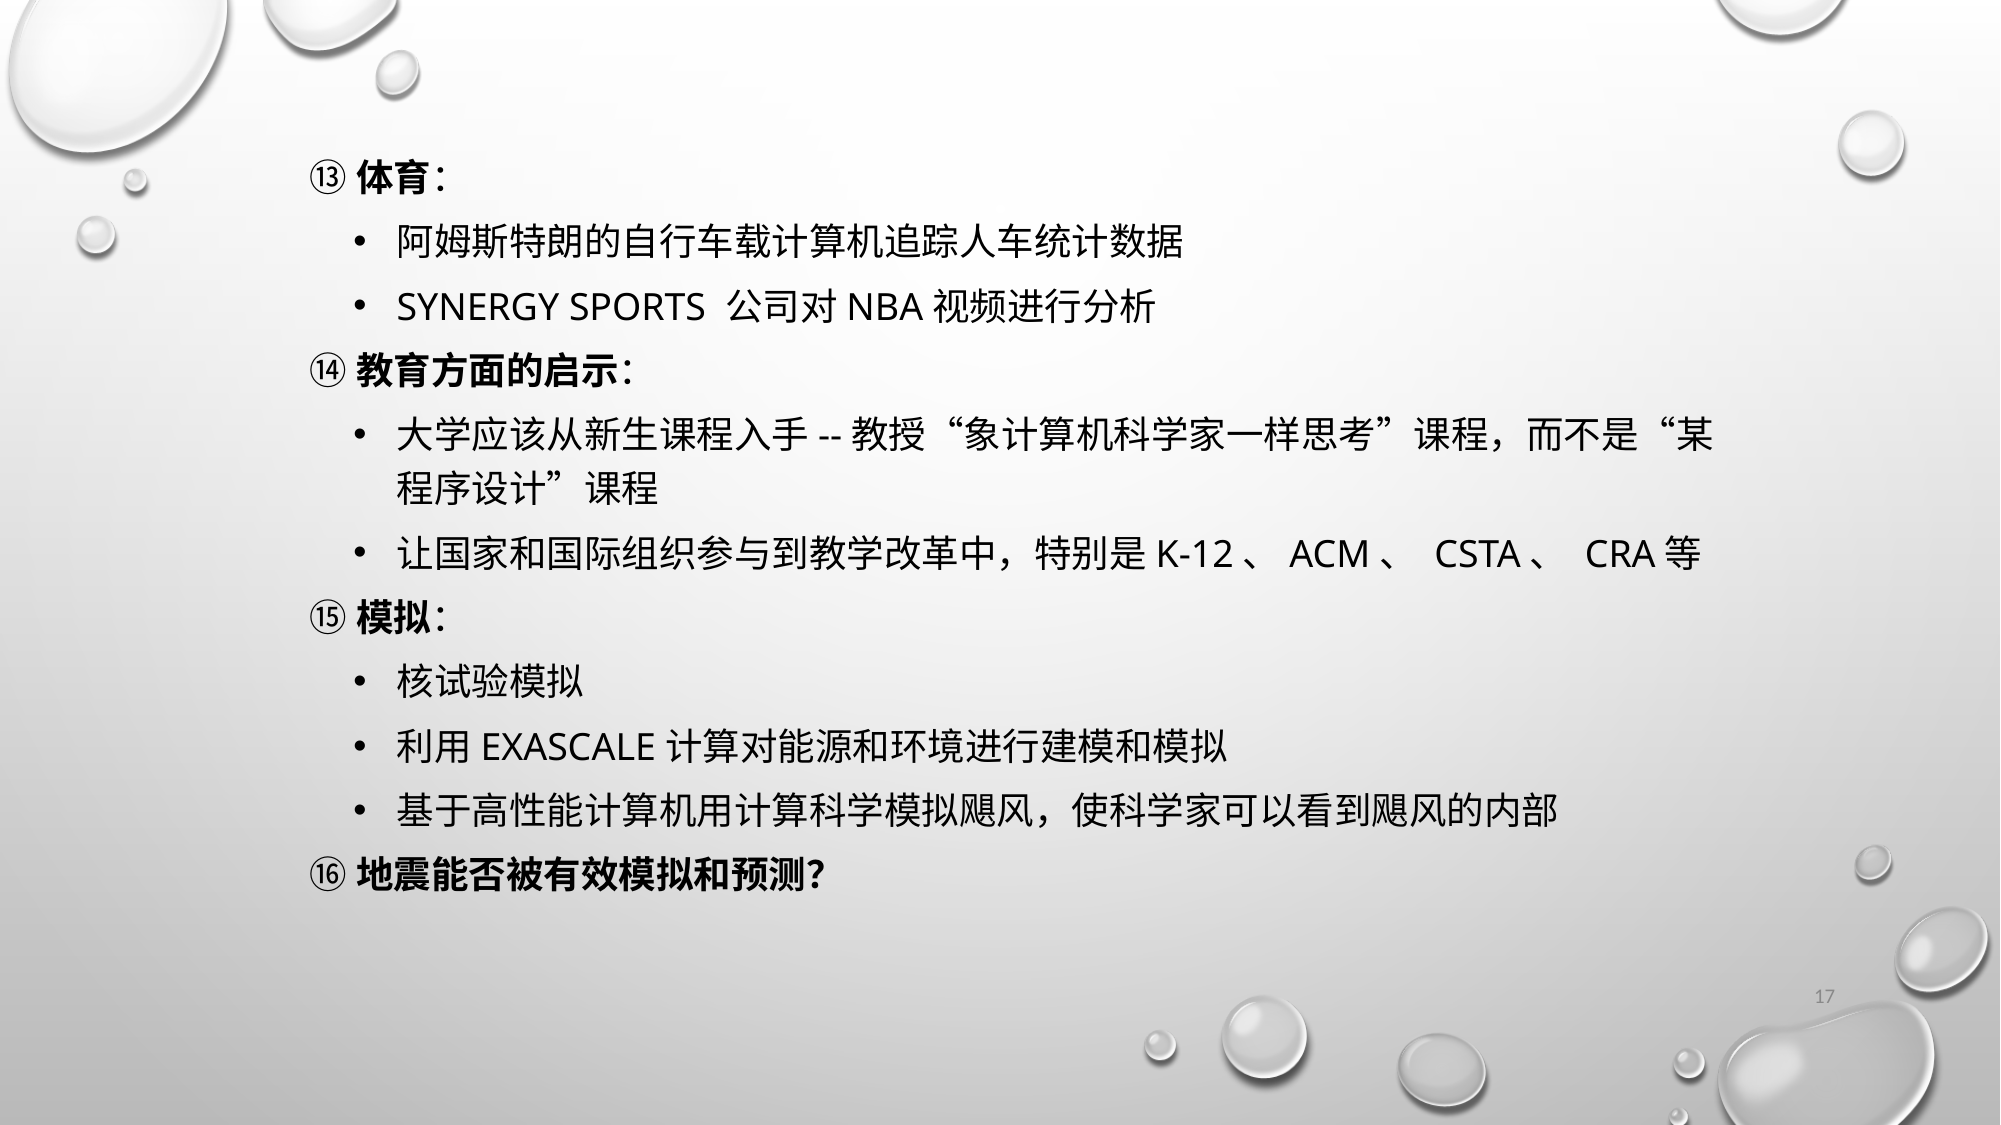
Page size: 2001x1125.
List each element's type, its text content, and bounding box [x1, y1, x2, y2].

list ⑬体育： 阿姆斯特朗的自行车载计算机追踪人车统计数据 Synergy Sports 公司对NBA视频进行分析 ⑭教育方面的启示： 大学应该从新生课程入手--教授“象计算机科学家一样思考”课程，而不是“某程序设计”课程 让国家和国际组织参与到教学改革中，特别是K-12、ACM、 CSTA、 CRA等 ⑮模拟： 核试验模拟 利用Exascale计算对能源和环境进行建模和模拟 基于高性能计算机用计算科学模拟飓风，使科学家可以看到飓风的内部 ⑯地震能否被有效模拟和预测？ [235, 137, 1758, 1059]
picture [0, 0, 2000, 1125]
slide_number 17 [1724, 965, 1851, 1025]
